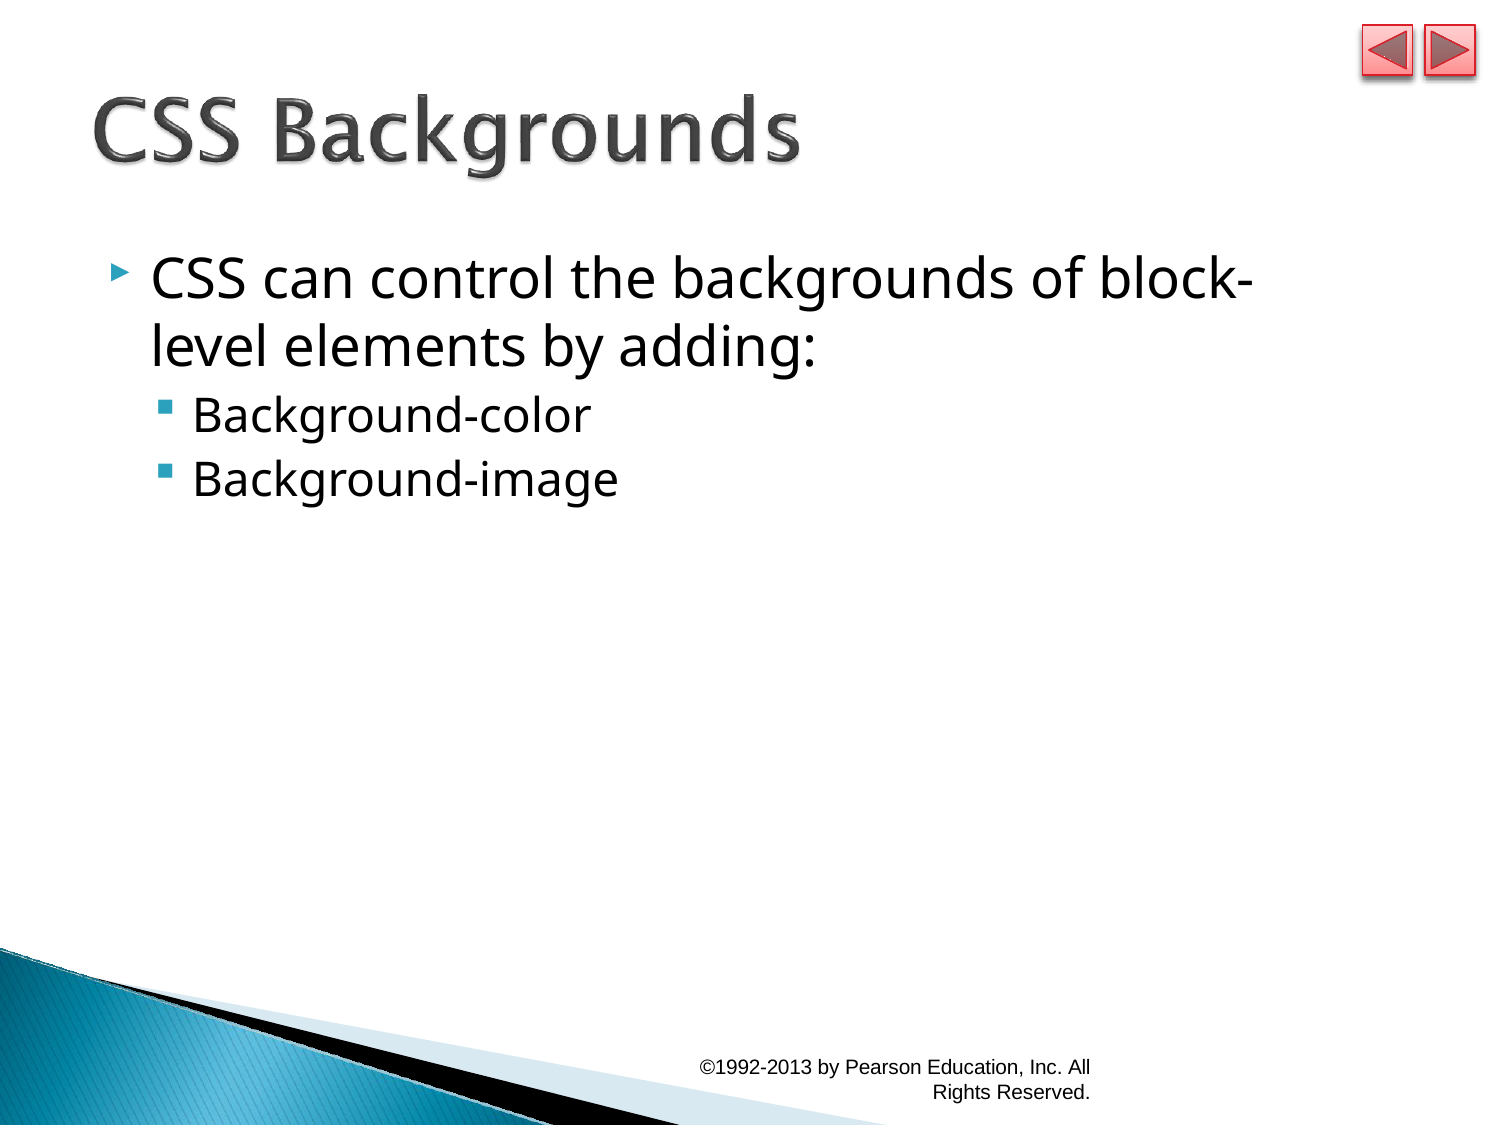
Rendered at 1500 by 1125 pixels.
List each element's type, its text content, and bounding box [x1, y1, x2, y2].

footer ©1992-2013 by Pearson Education, Inc. All Rights Reserved. [691, 1053, 1092, 1125]
text_box [92, 94, 801, 183]
picture [1352, 21, 1484, 90]
text_box CSS can control the backgrounds of block- level elements by adding: Background-color Background-image [105, 240, 1324, 506]
picture [0, 948, 558, 1125]
